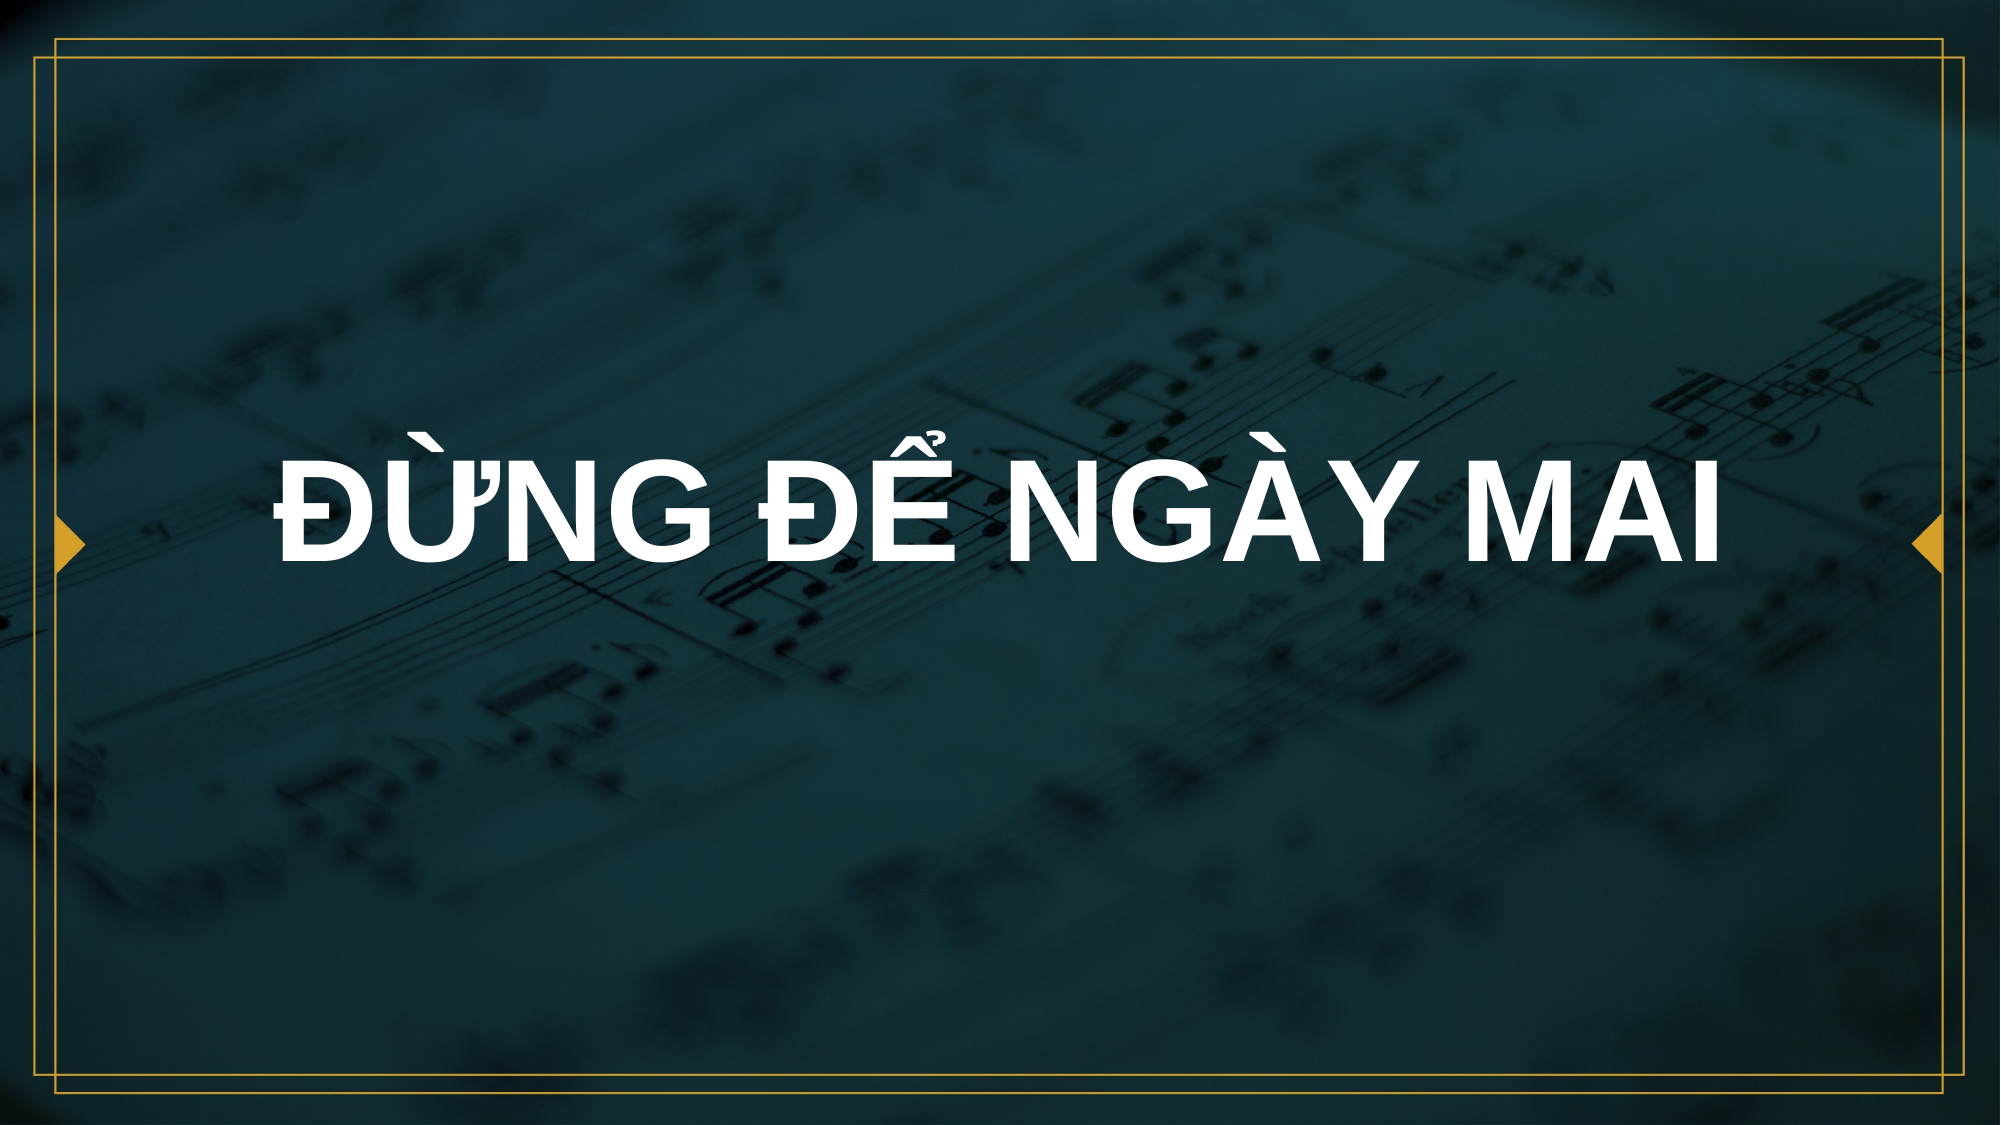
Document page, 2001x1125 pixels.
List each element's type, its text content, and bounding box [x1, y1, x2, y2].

picture [0, 0, 2000, 1125]
title ĐỪNG ĐỂ NGÀY MAI [62, 151, 1940, 821]
